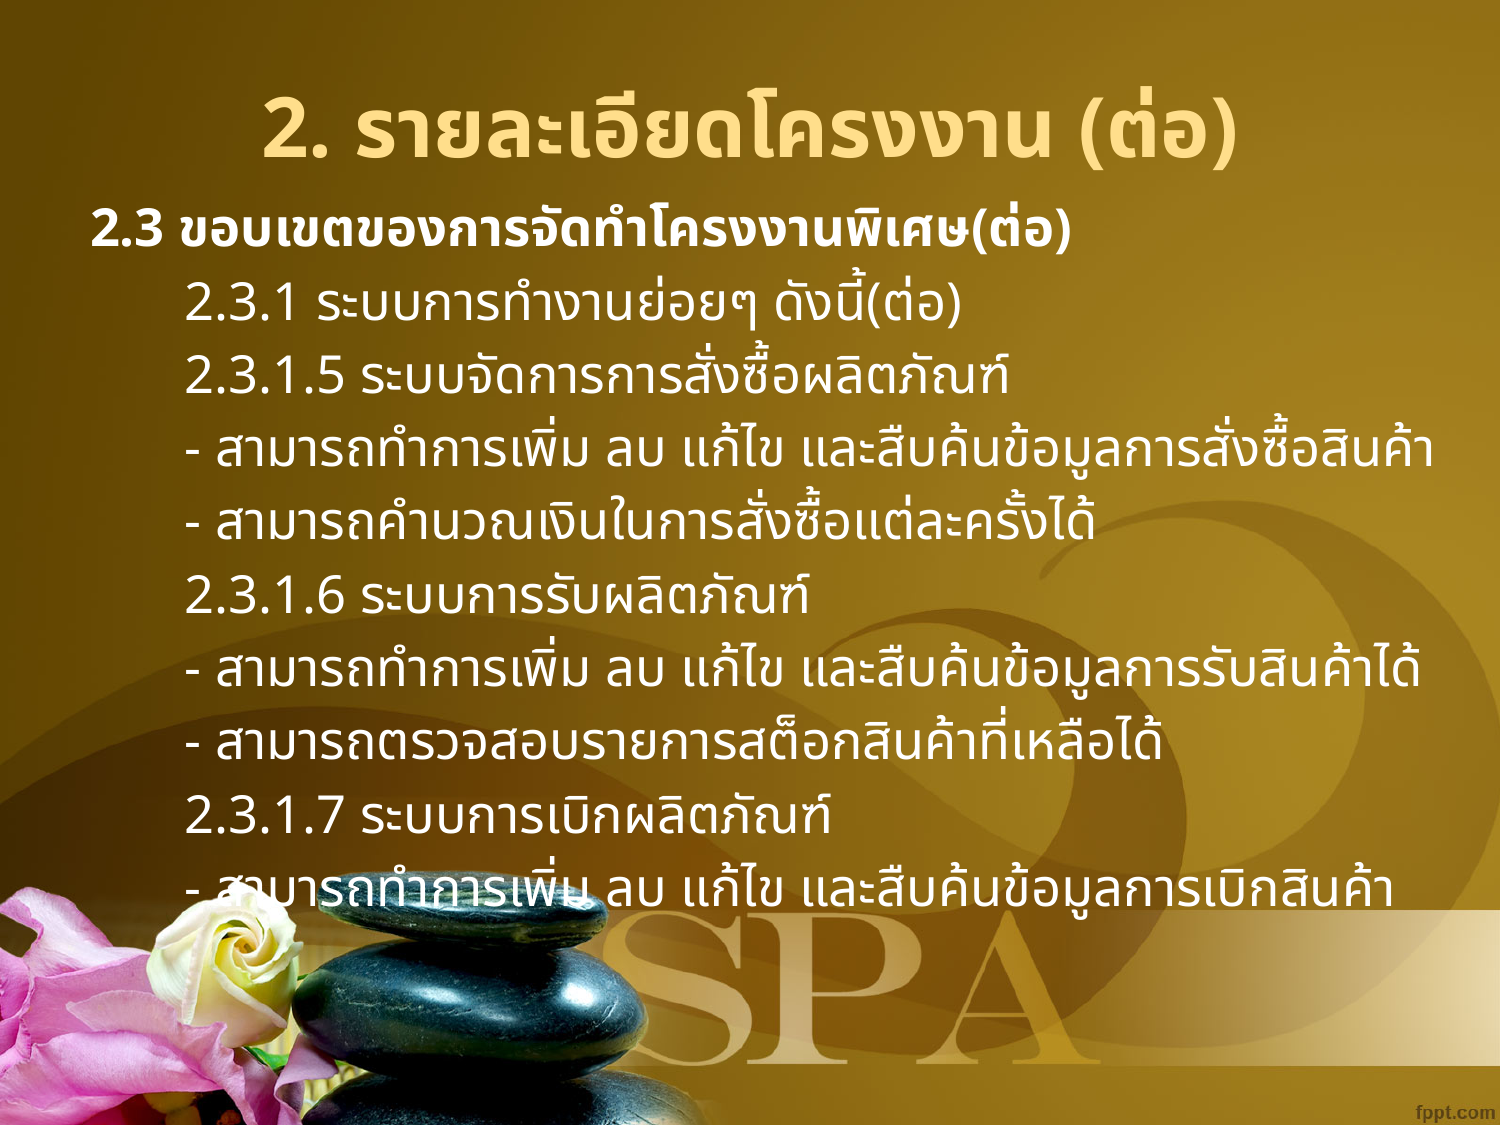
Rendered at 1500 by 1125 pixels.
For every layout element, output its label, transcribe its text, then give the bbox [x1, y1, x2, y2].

list 2.3 ขอบเขตของการจัดทำโครงงานพิเศษ(ต่อ) 2.3.1 ระบบการทำงานย่อยๆ ดังนี้(ต่อ) 2.3.1.5 ระบบจัดการการสั่งซื้อผลิตภัณฑ์ - สามารถทำการเพิ่ม ลบ แก้ไข และสืบค้นข้อมูลการสั่งซื้อสินค้า - สามารถคำนวณเงินในการสั่งซื้อแต่ละครั้งได้ 2.3.1.6 ระบบการรับผลิตภัณฑ์ - สามารถทำการเพิ่ม ลบ แก้ไข และสืบค้นข้อมูลการรับสินค้าได้ - สามารถตรวจสอบรายการสต็อกสินค้าที่เหลือได้ 2.3.1.7 ระบบการเบิกผลิตภัณฑ์ - สามารถทำการเพิ่ม ลบ แก้ไข และสืบค้นข้อมูลการเบิกสินค้า [75, 186, 1477, 989]
title 2. รายละเอียดโครงงาน (ต่อ) [75, 86, 1425, 162]
picture [0, 0, 1500, 1125]
